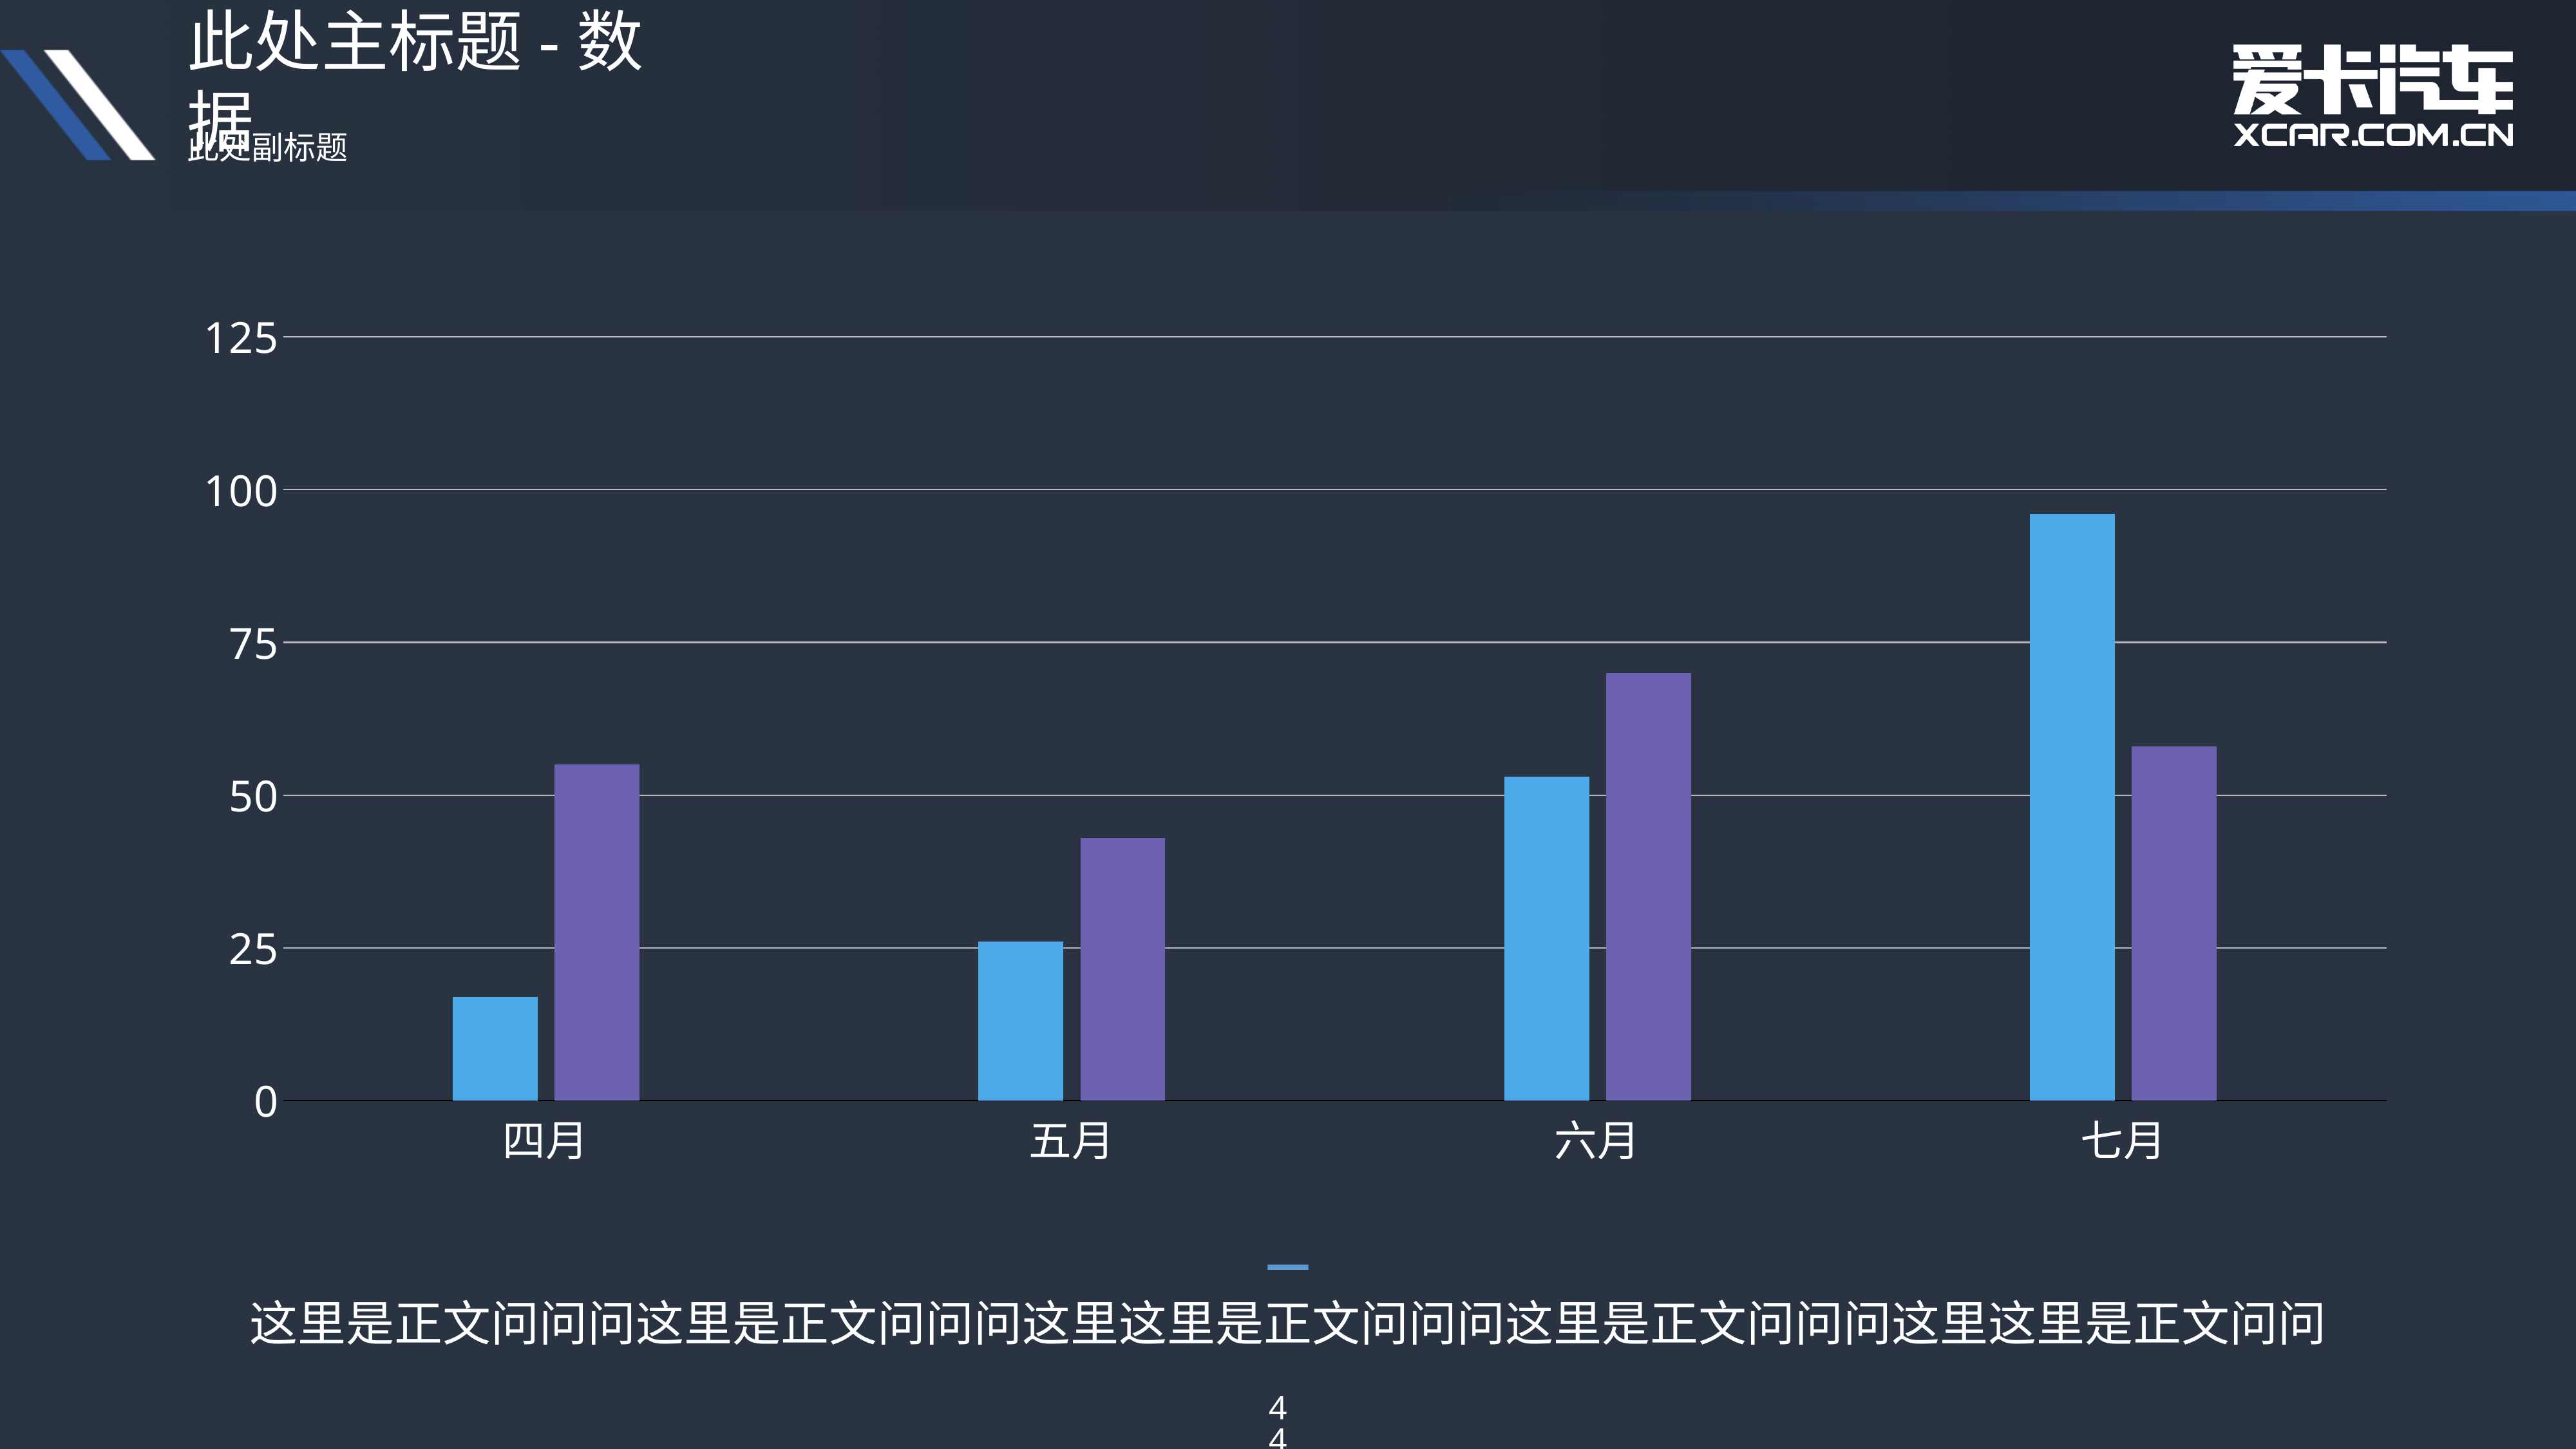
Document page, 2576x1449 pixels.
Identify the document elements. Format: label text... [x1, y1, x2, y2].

text_box 这里是正文问问问这里是正文问问问这里这里是正文问问问这里是正文问问问这里这里是正文问问 [211, 1287, 2365, 1356]
chart [178, 287, 2398, 1196]
picture [0, 0, 2576, 1449]
slide_number 44 [1263, 1381, 1311, 1432]
list 此处副标题 [181, 118, 355, 175]
list 此处主标题-数据 [181, 26, 705, 132]
text_box [1267, 1264, 1309, 1270]
